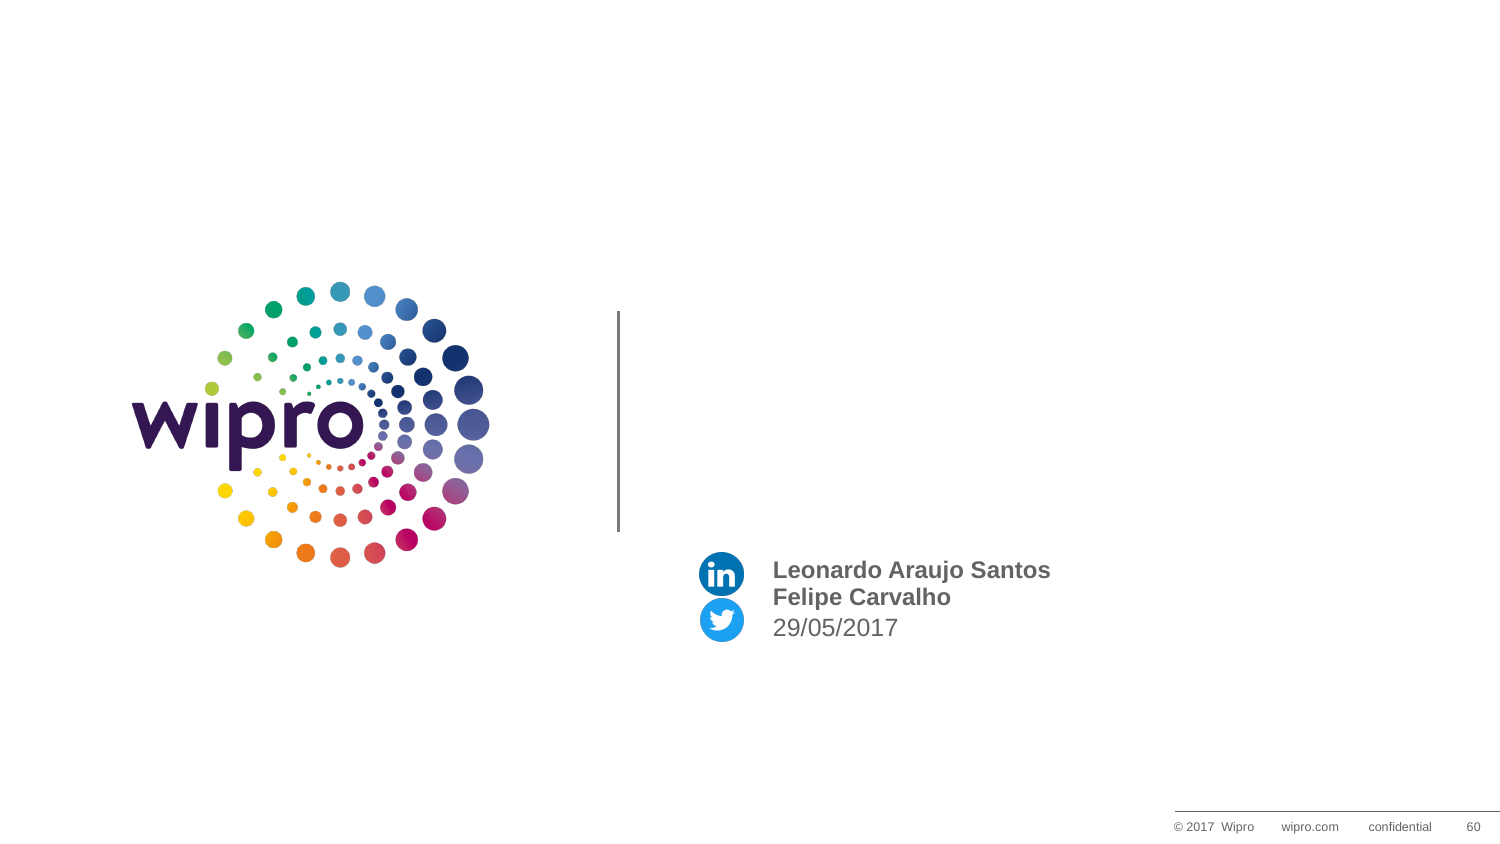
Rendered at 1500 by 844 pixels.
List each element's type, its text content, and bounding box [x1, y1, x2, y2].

picture [86, 236, 535, 613]
list Leonardo Araujo Santos [765, 556, 1289, 581]
list 29/05/2017 [765, 611, 1289, 635]
picture [694, 552, 750, 648]
subtitle Felipe Carvalho [765, 583, 1289, 609]
